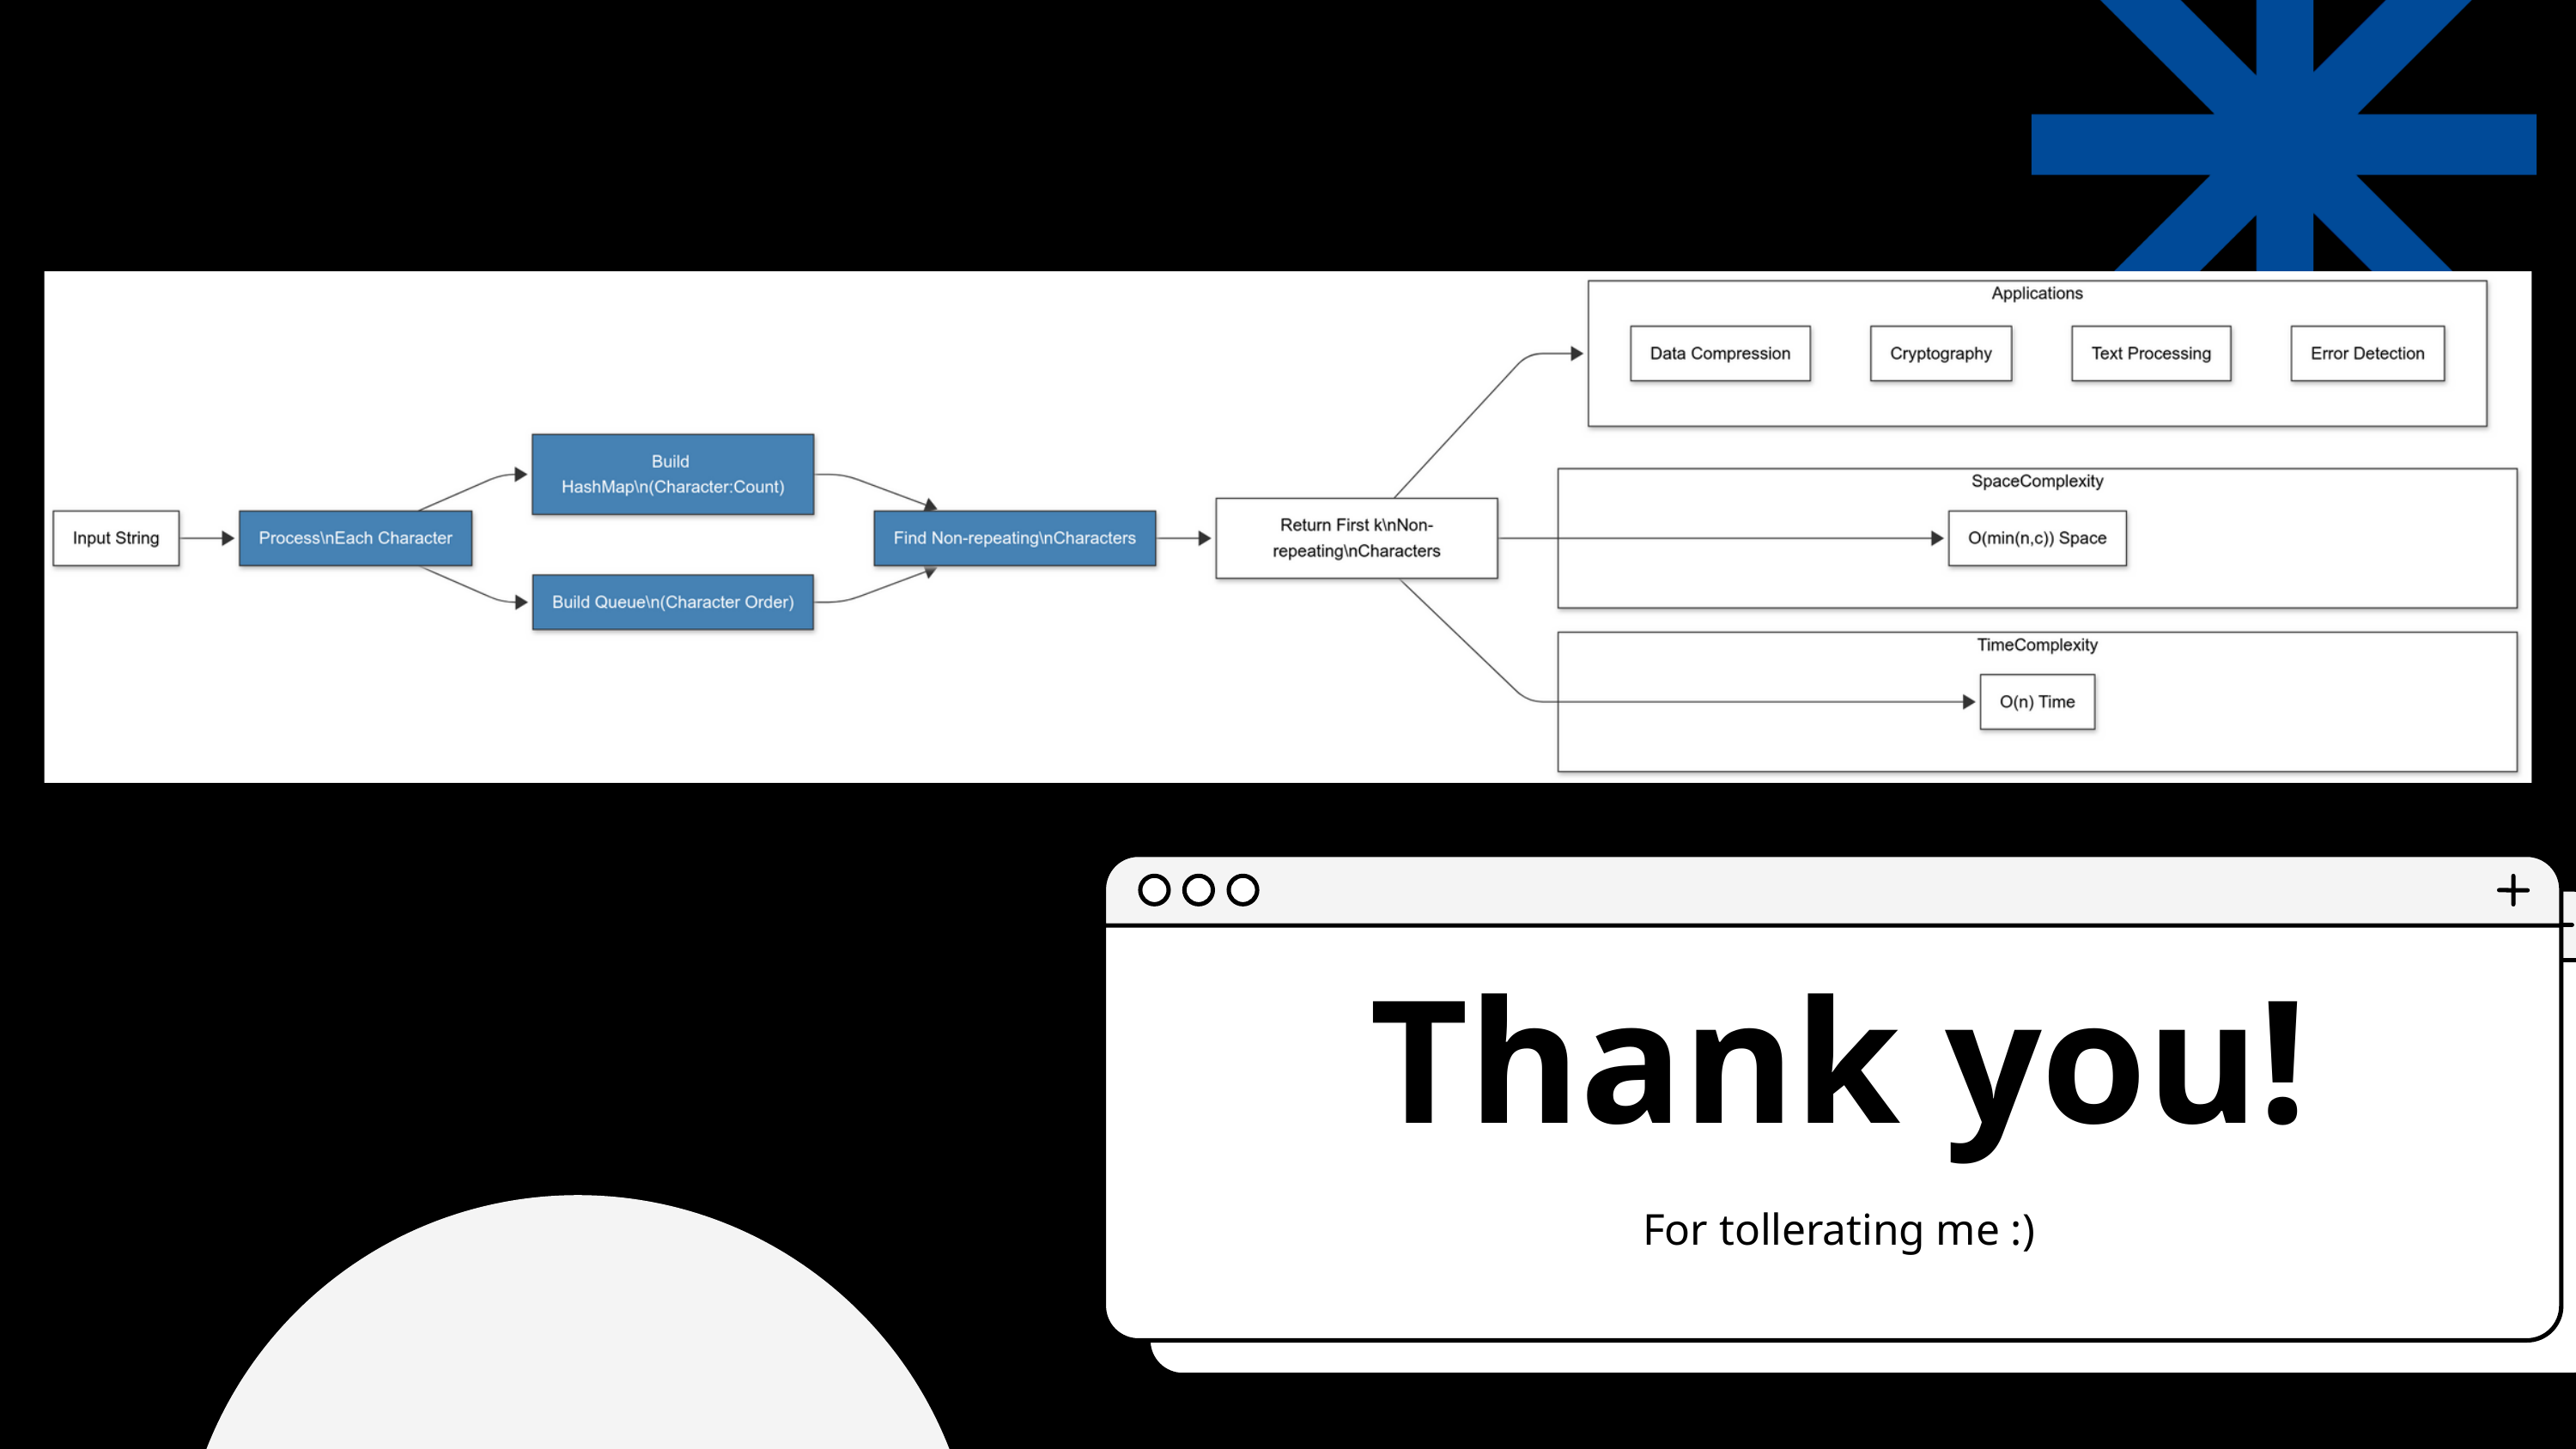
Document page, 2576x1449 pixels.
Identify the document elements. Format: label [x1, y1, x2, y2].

text_box [1101, 852, 2576, 1378]
text_box [44, 271, 2532, 783]
text_box [179, 1194, 977, 1449]
text_box [2031, 0, 2537, 390]
